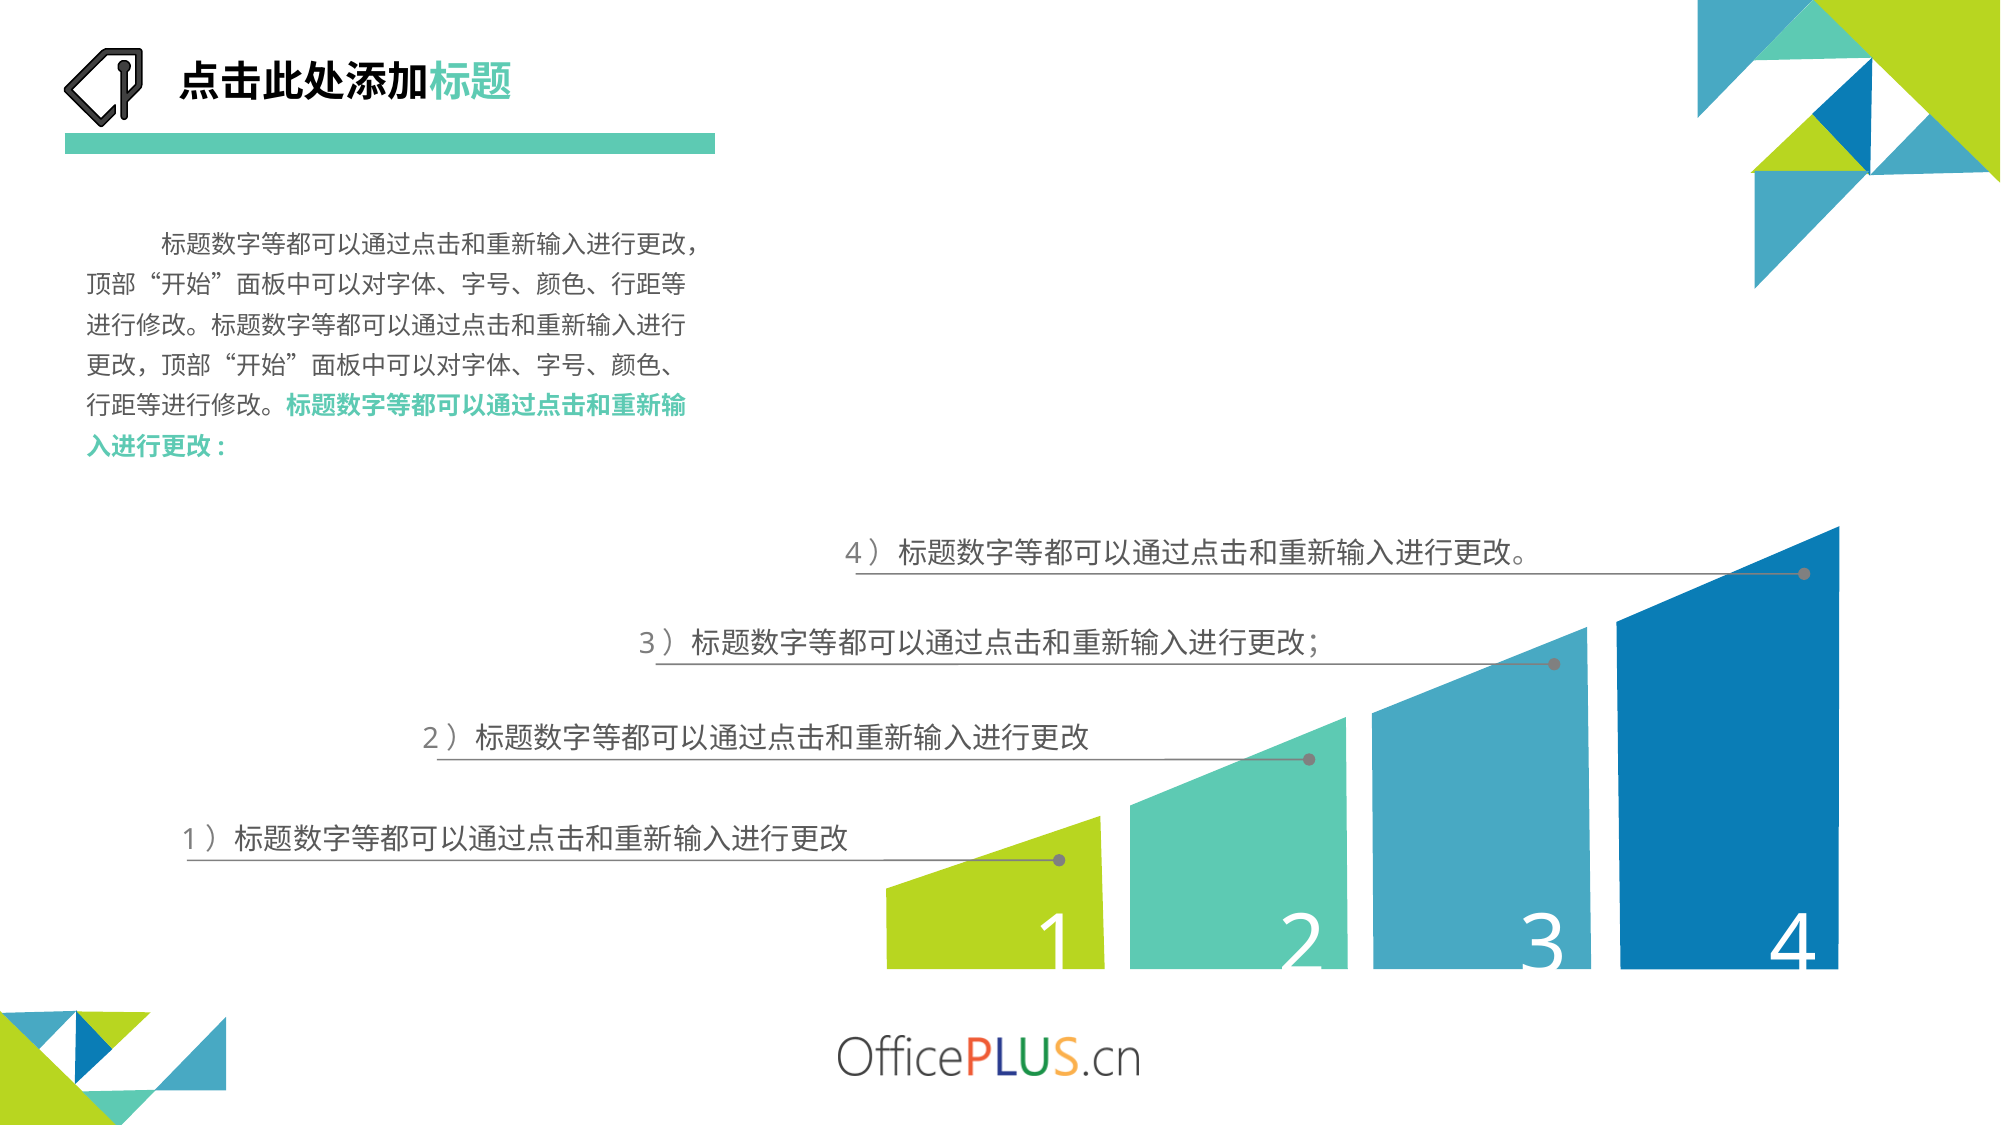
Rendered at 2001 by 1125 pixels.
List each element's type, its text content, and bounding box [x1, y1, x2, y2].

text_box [624, 610, 1555, 665]
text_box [407, 705, 1310, 760]
text_box 标题数字等都可以通过点击和重新输入进行更改，顶部“开始”面板中可以对字体、字号、颜色、行距等进行修改。标题数字等都可以通过点击和重新输入进行更改，顶部“开始”面板中可以对字体、字号、颜色、行距等进行修改。标题数字等都可以通过点击和重新输入进行更改: [71, 210, 702, 468]
list 点击此处添加标题 [163, 38, 897, 127]
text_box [1616, 526, 1840, 998]
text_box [830, 519, 1805, 574]
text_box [166, 806, 1060, 861]
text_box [1129, 717, 1348, 998]
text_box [1371, 626, 1592, 998]
picture [838, 1035, 1139, 1076]
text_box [886, 815, 1105, 998]
